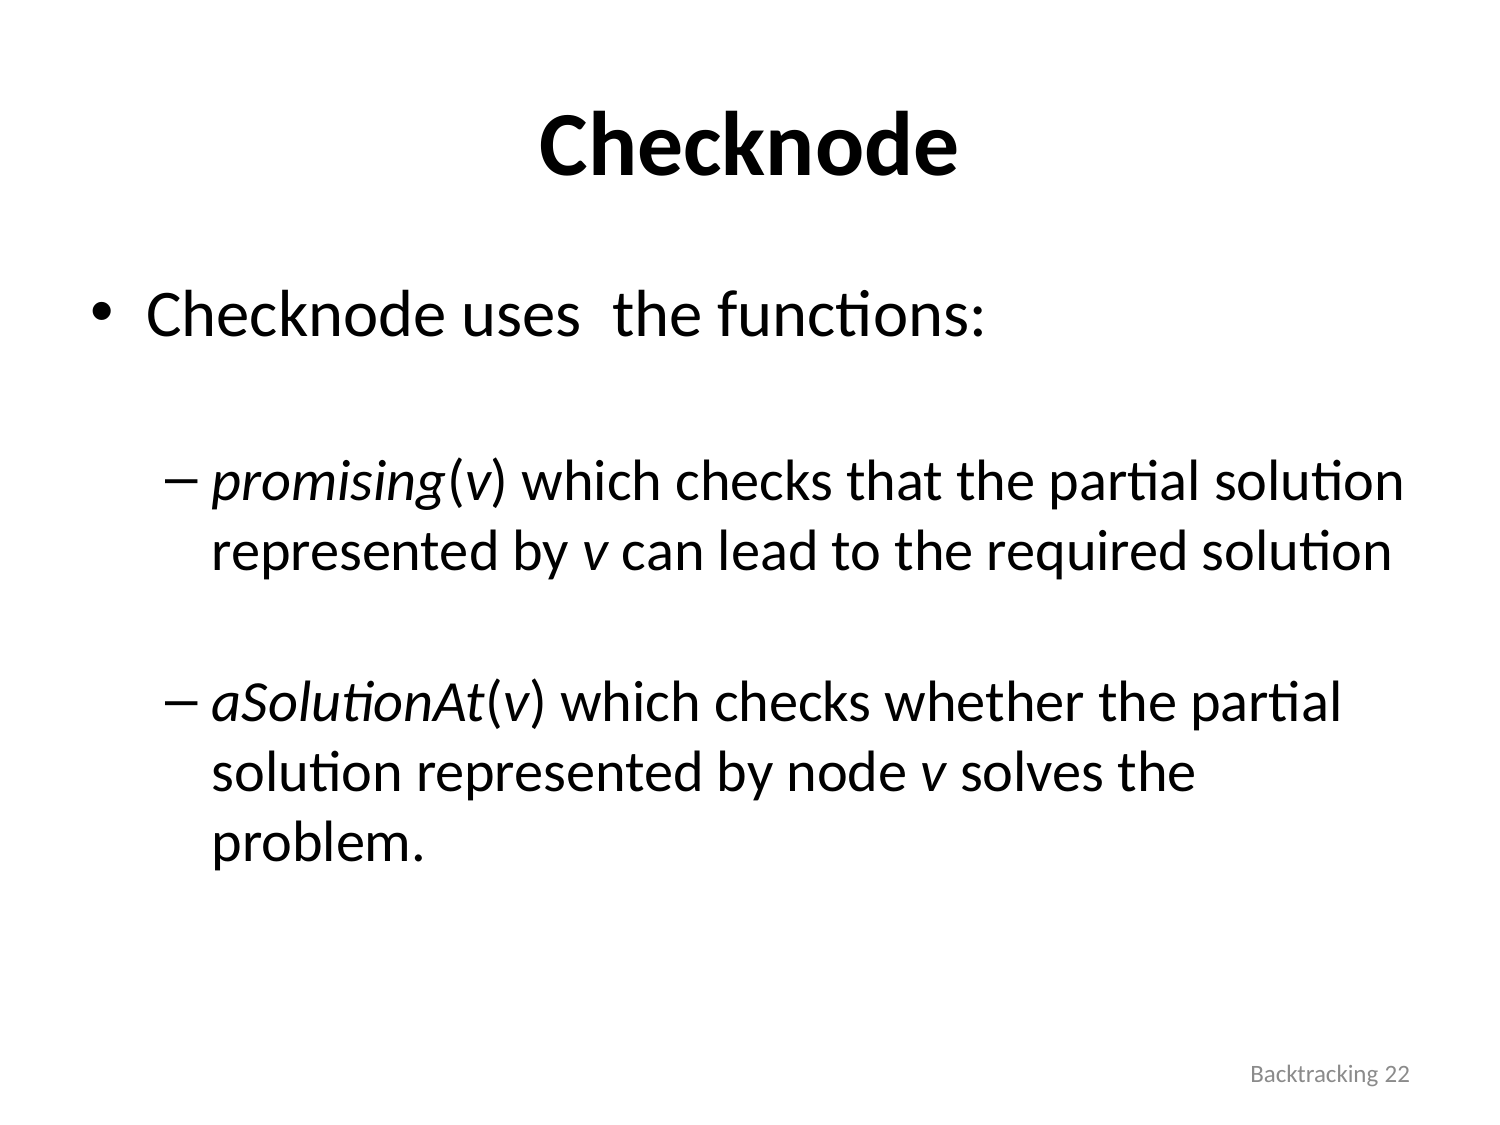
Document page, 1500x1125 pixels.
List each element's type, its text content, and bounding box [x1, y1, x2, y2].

title Checknode [75, 45, 1425, 233]
slide_number Backtracking 22 [1074, 1042, 1425, 1103]
list Checknode uses the functions: promising(v) which checks that the partial solution represented by v can lead to the required solution aSolutionAt(v) which checks whether the partial solution represented by node v solves the problem. [75, 262, 1425, 1005]
